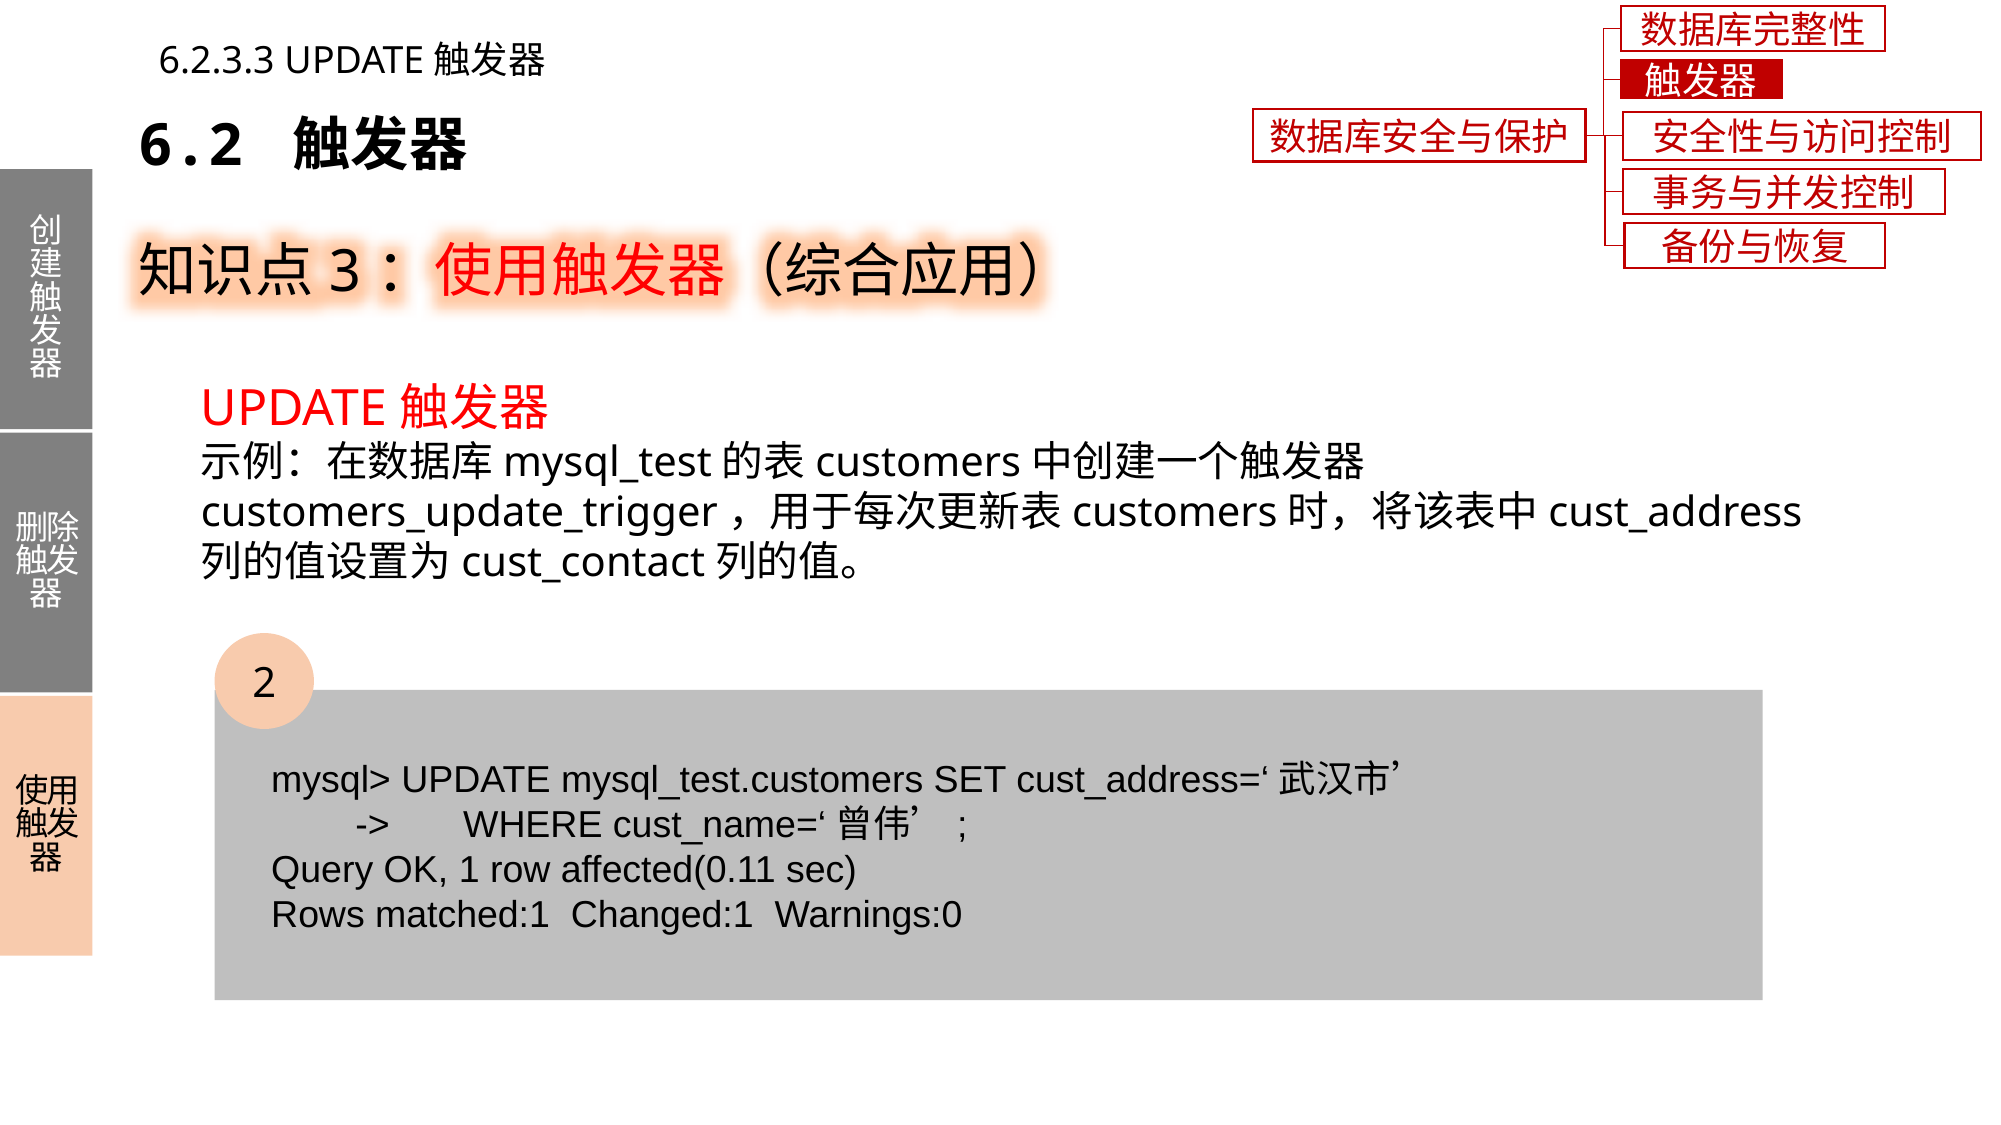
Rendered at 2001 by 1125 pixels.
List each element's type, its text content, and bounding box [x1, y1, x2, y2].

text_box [1585, 28, 1621, 79]
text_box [114, 166, 1954, 339]
text_box mysql> UPDATE mysql_test.customers SET cust_address=‘武汉市’ -> WHERE cust_name=‘曾伟’; Query OK, 1 row affected(0.11 sec) Rows matched:1 Changed:1 Warnings:0 [214, 689, 1764, 1001]
text_box 6.2.3.3 UPDATE触发器 [118, 170, 1949, 335]
text_box 6.2.3.3 UPDATE触发器 [143, 28, 561, 89]
text_box 知识点3：使用触发器（综合应用） [120, 172, 1945, 329]
text_box 安全性与访问控制 [1622, 111, 1982, 161]
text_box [1585, 135, 1625, 246]
text_box 数据库安全与保护 [1252, 108, 1585, 163]
text_box 2 [213, 632, 315, 731]
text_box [1585, 79, 1621, 135]
text_box 备份与恢复 [1623, 222, 1886, 269]
text_box 触发器 [1621, 59, 1783, 99]
text_box UPDATE触发器 示例：在数据库mysql_test的表customers中创建一个触发器customers_update_trigger，用于每次更新表customers时，将该表中cust_address列的值设置为cust_contact列的值。 [186, 350, 1827, 593]
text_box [0, 169, 93, 956]
text_box 事务与并发控制 [1625, 168, 1946, 215]
text_box 6.2 触发器 [120, 97, 1568, 153]
text_box 数据库完整性 [1620, 5, 1886, 52]
